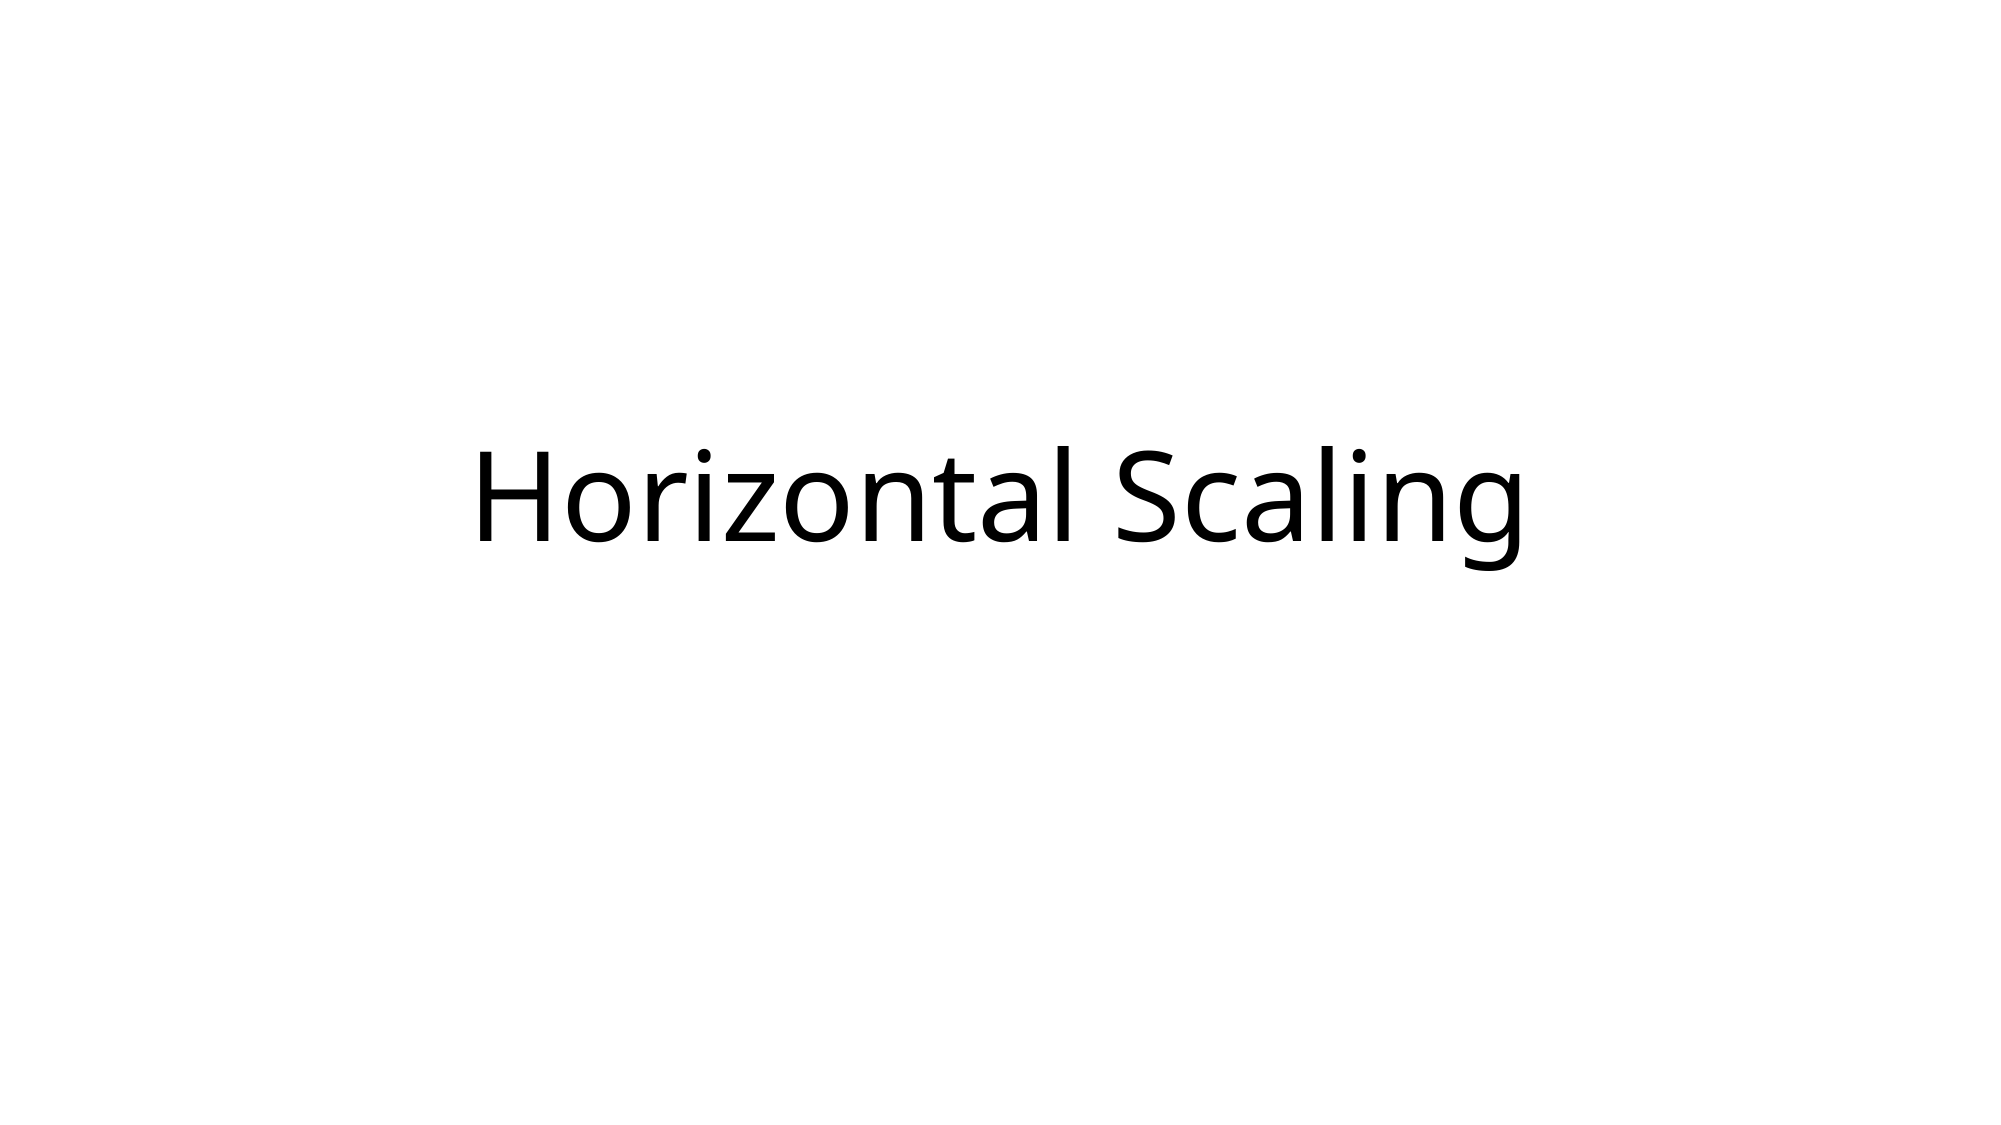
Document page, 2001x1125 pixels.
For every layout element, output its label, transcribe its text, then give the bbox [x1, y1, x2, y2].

title Horizontal Scaling [249, 184, 1750, 576]
